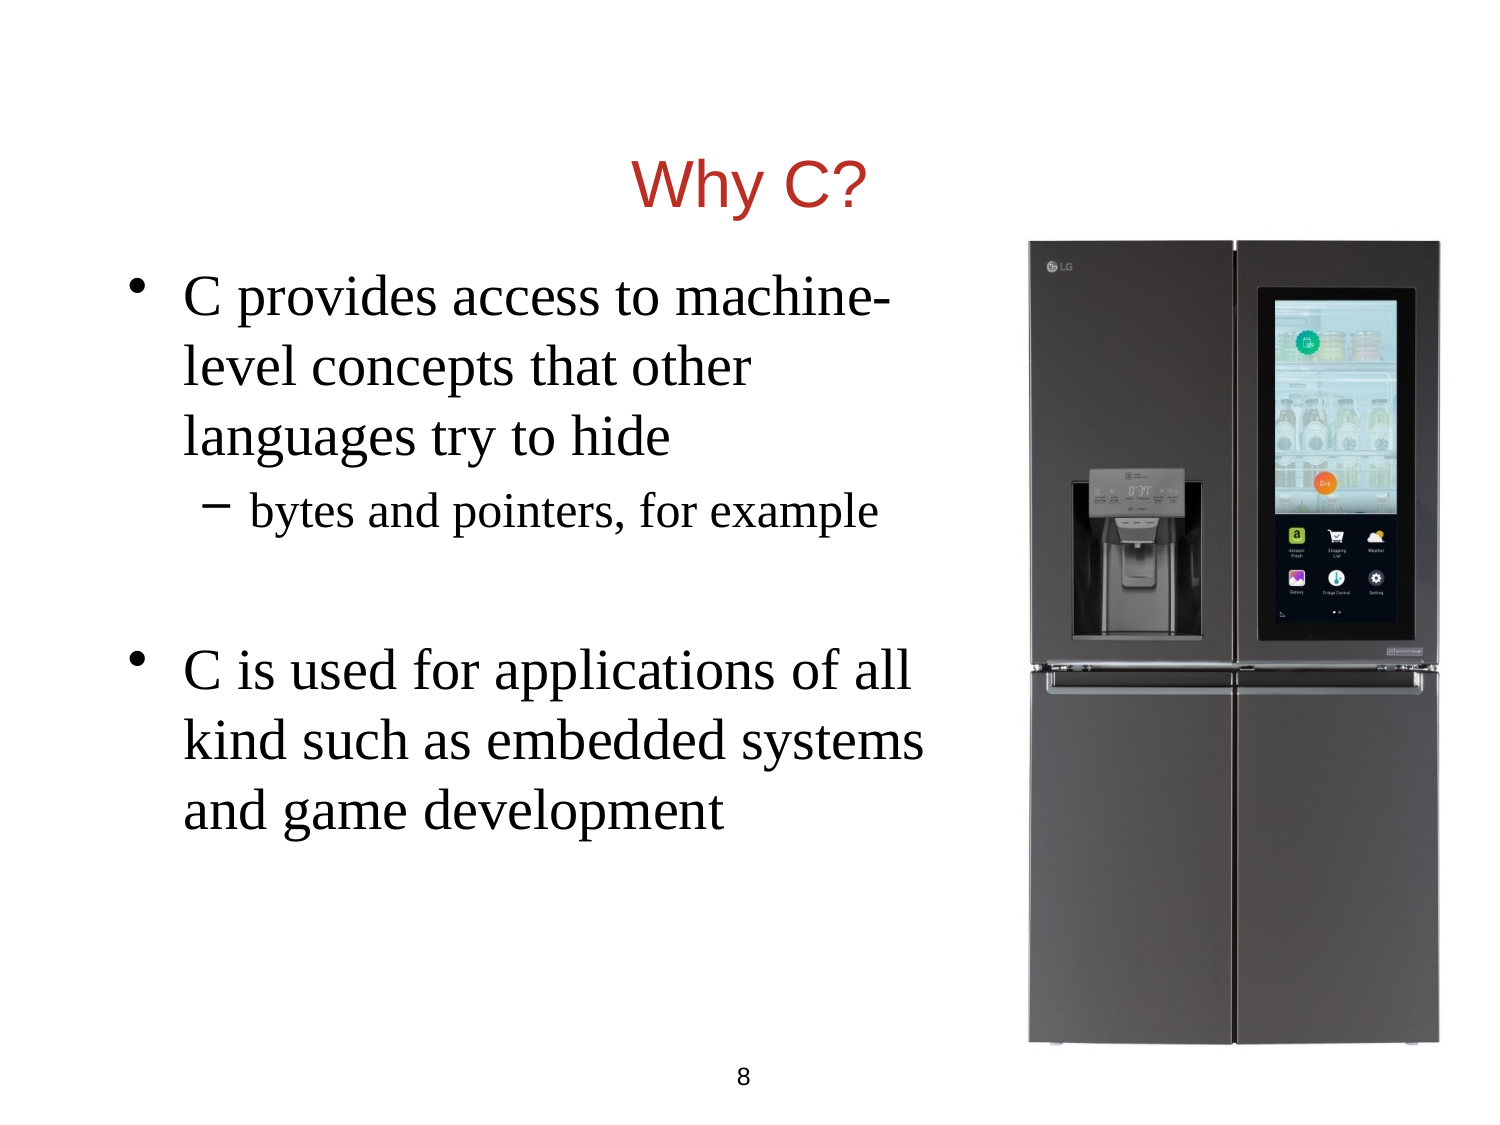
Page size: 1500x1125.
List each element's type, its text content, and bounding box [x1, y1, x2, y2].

list C provides access to machine-level concepts that other languages try to hide bytes and pointers, for example C is used for applications of all kind such as embedded systems and game development [112, 249, 1006, 1038]
picture [1011, 229, 1450, 1058]
title Why C? [112, 125, 1388, 238]
slide_number 8 [687, 1049, 801, 1101]
